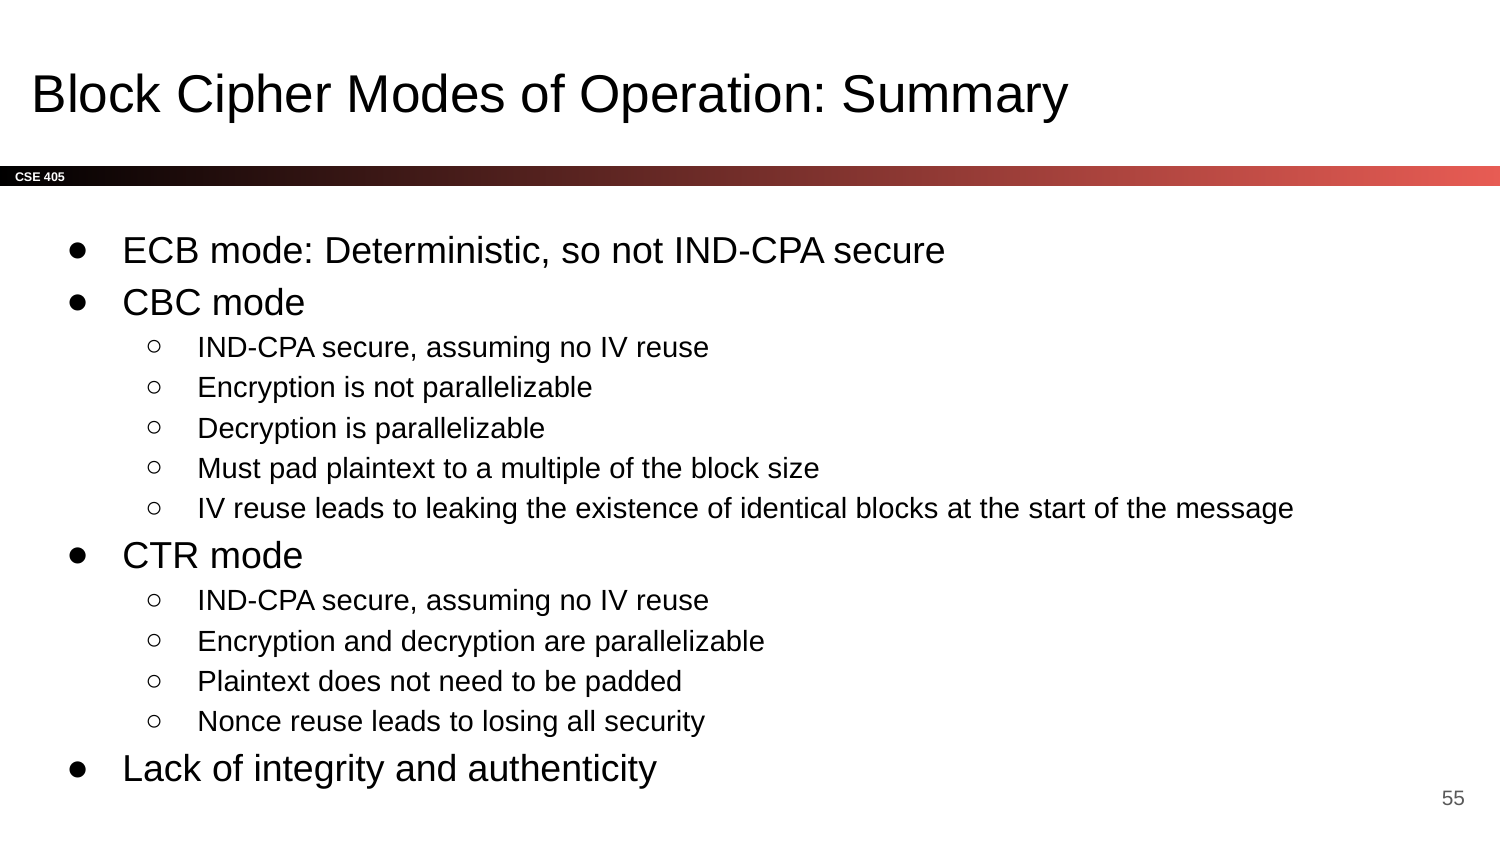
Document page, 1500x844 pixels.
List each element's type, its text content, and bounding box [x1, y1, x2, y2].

title Block Cipher Modes of Operation: Summary [16, 44, 1415, 139]
slide_number ‹#› [1389, 764, 1480, 830]
list ECB mode: Deterministic, so not IND-CPA secure CBC mode IND-CPA secure, assuming no IV reuse Encryption is not parallelizable Decryption is parallelizable Must pad plaintext to a multiple of the block size IV reuse leads to leaking the existence of identical blocks at the start of the message CTR mode IND-CPA secure, assuming no IV reuse Encryption and decryption are parallelizable Plaintext does not need to be padded Nonce reuse leads to losing all security Lack of integrity and authenticity [32, 204, 1431, 823]
